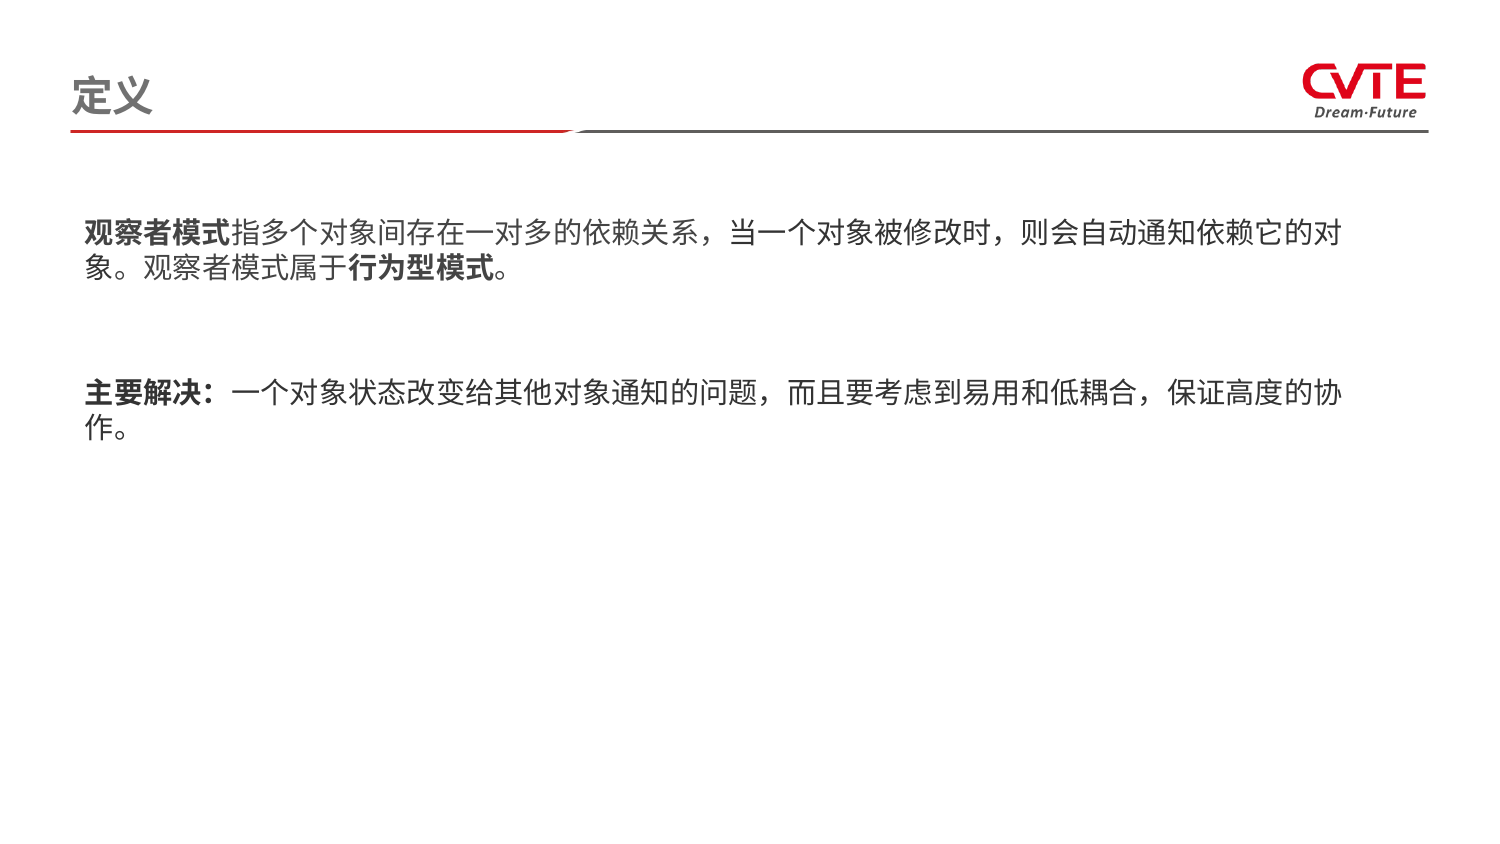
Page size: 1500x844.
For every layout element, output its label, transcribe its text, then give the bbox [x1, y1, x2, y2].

text_box 观察者模式指多个对象间存在一对多的依赖关系，当一个对象被修改时，则会自动通知依赖它的对象。观察者模式属于行为型模式。 主要解决：一个对象状态改变给其他对象通知的问题，而且要考虑到易用和低耦合，保证高度的协作。 [70, 207, 1375, 497]
picture [70, 50, 1438, 134]
text_box 定义 [56, 62, 550, 127]
